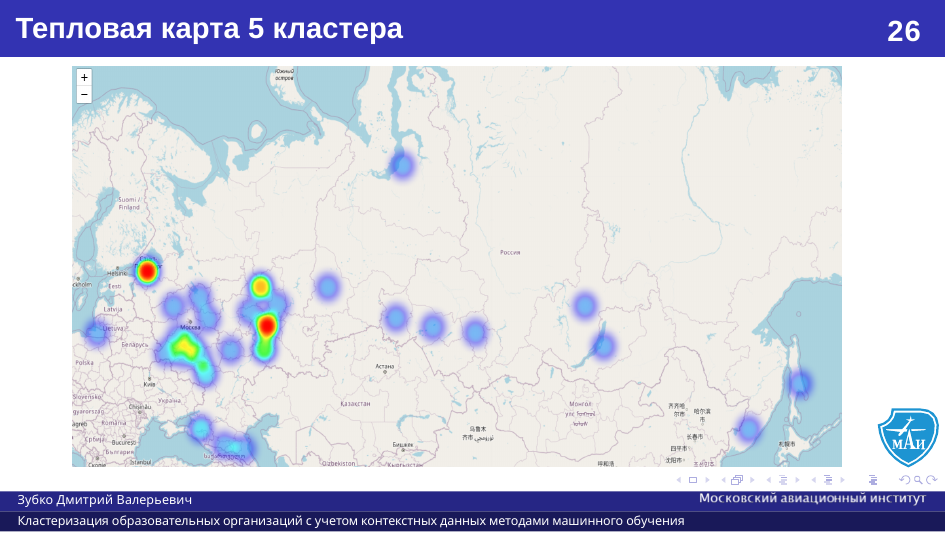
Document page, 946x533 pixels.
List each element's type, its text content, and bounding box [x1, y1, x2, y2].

picture [72, 65, 842, 467]
picture [691, 486, 935, 517]
title Тепловая карта 5 кластера [15, 9, 885, 45]
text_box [0, 491, 946, 532]
text_box 26 [885, 9, 930, 48]
